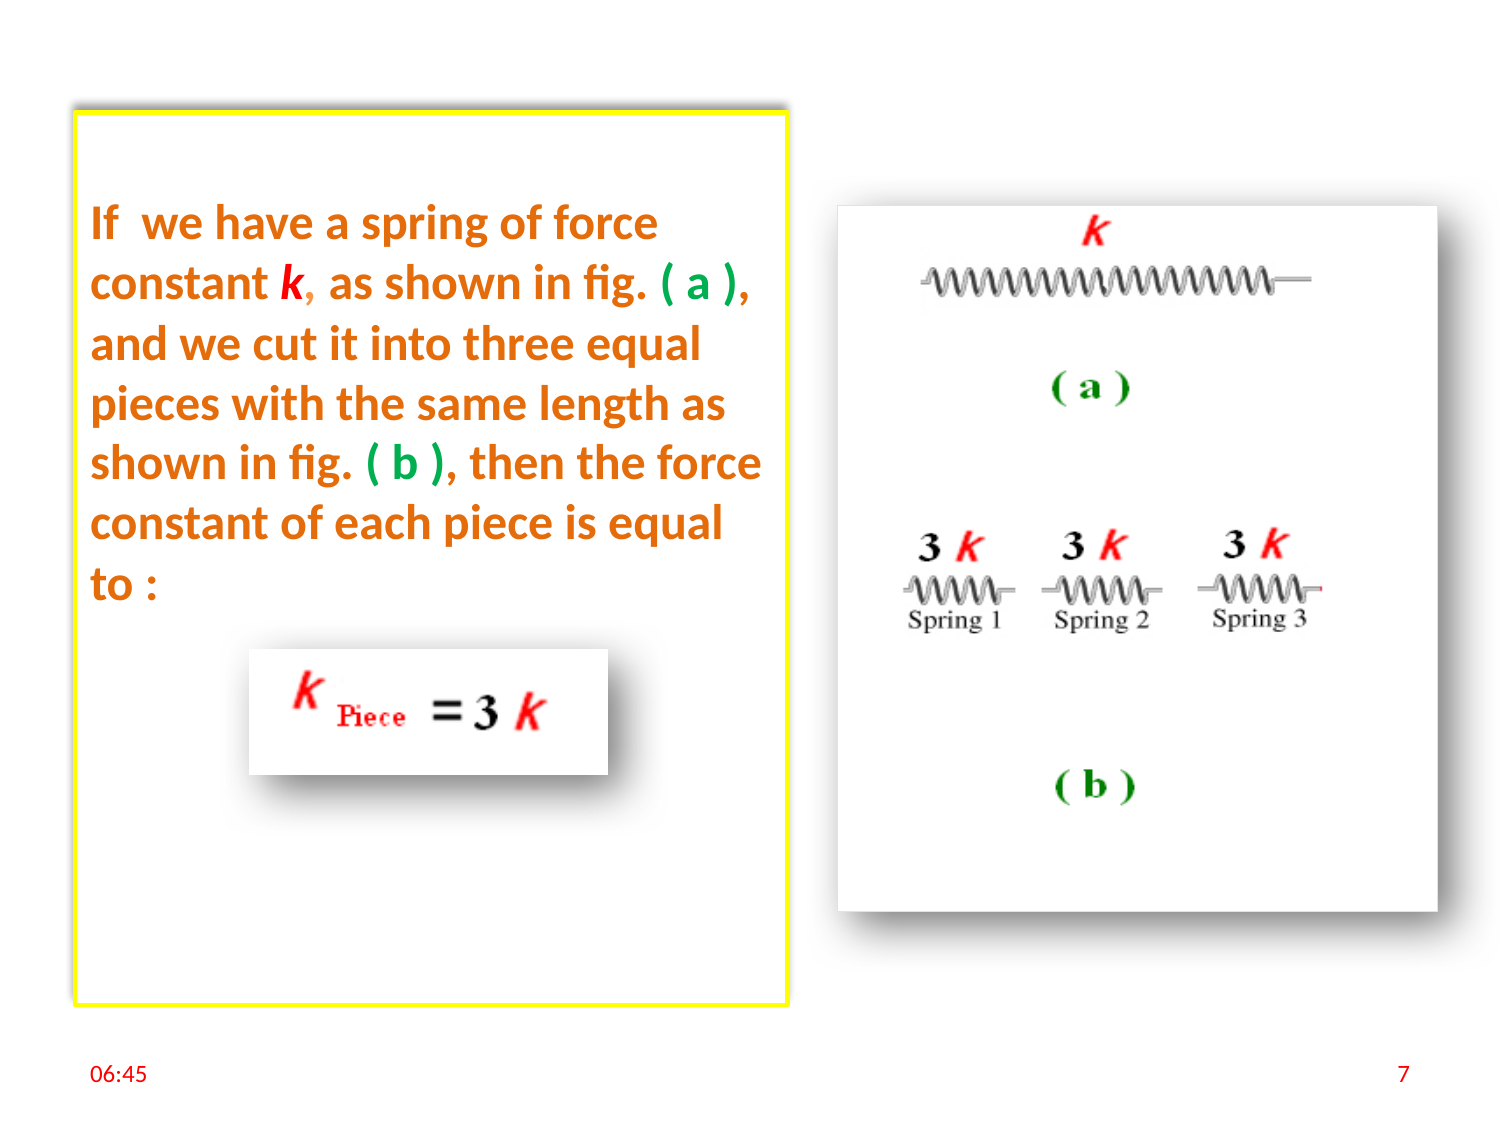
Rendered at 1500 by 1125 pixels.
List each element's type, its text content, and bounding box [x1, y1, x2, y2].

picture [249, 649, 608, 776]
slide_number الثلاثاء، 05 تشرين الأول، 2021 [75, 1042, 425, 1103]
list If we have a spring of force constant k, as shown in fig. ( a ), and we cut it into three equal pieces with the same length as shown in fig. ( b ), then the force constant of each piece is equal to : [73, 110, 790, 1007]
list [837, 205, 1438, 913]
slide_number 7 [1074, 1042, 1425, 1103]
